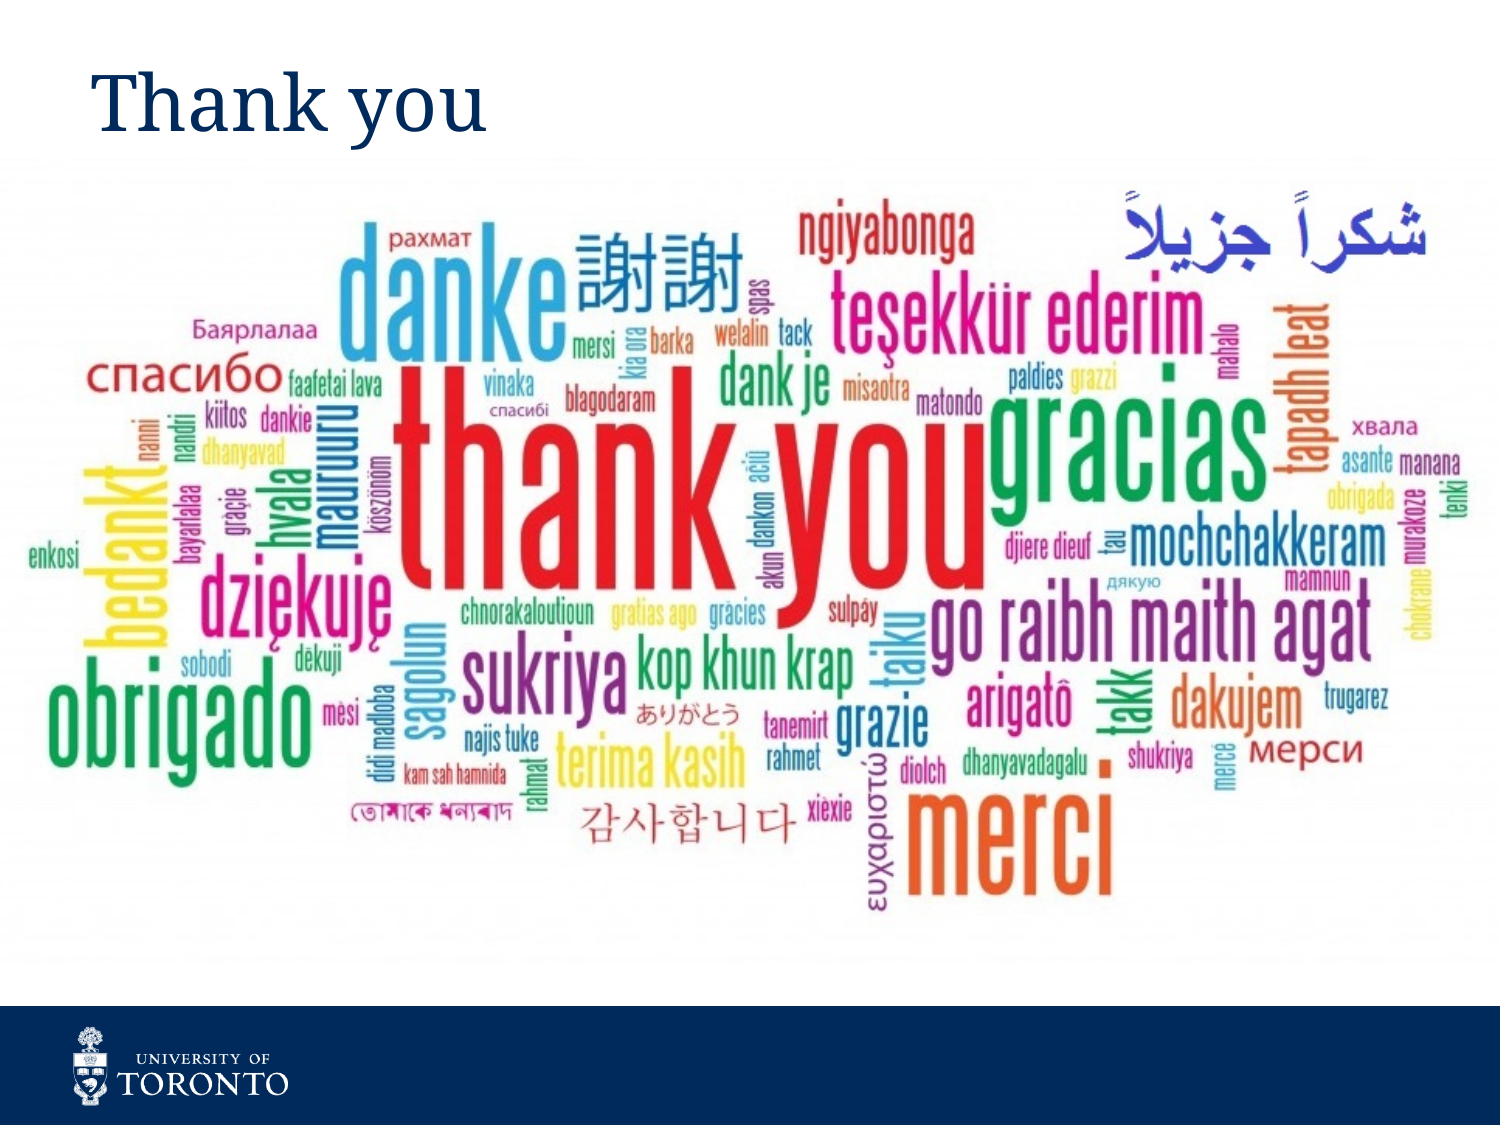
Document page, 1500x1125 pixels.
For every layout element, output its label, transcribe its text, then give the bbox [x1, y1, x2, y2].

title Thank you [75, 45, 1425, 155]
picture [0, 157, 1500, 968]
picture [62, 1015, 288, 1117]
